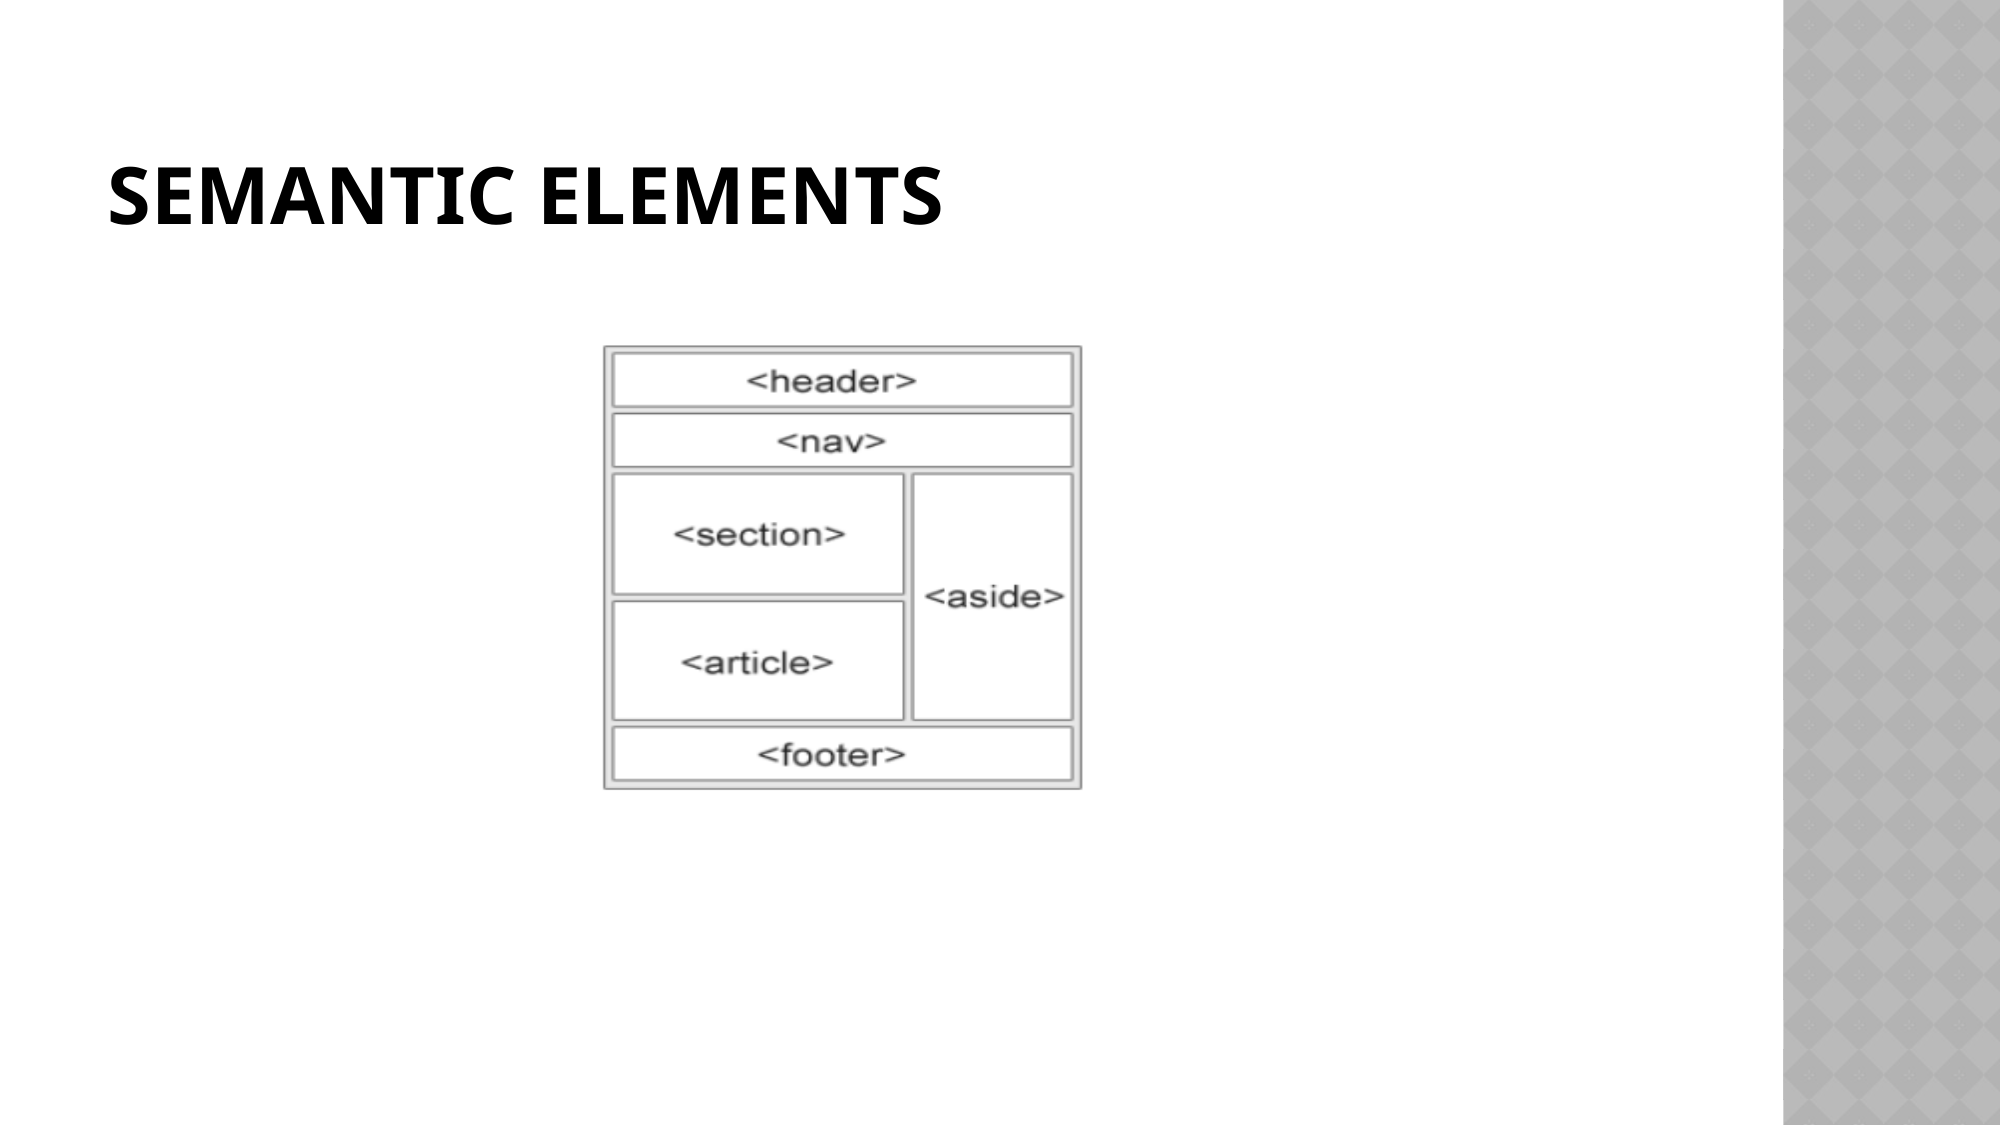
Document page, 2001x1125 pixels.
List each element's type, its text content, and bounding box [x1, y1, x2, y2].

title Semantic elements [99, 52, 1684, 240]
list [495, 291, 1351, 838]
